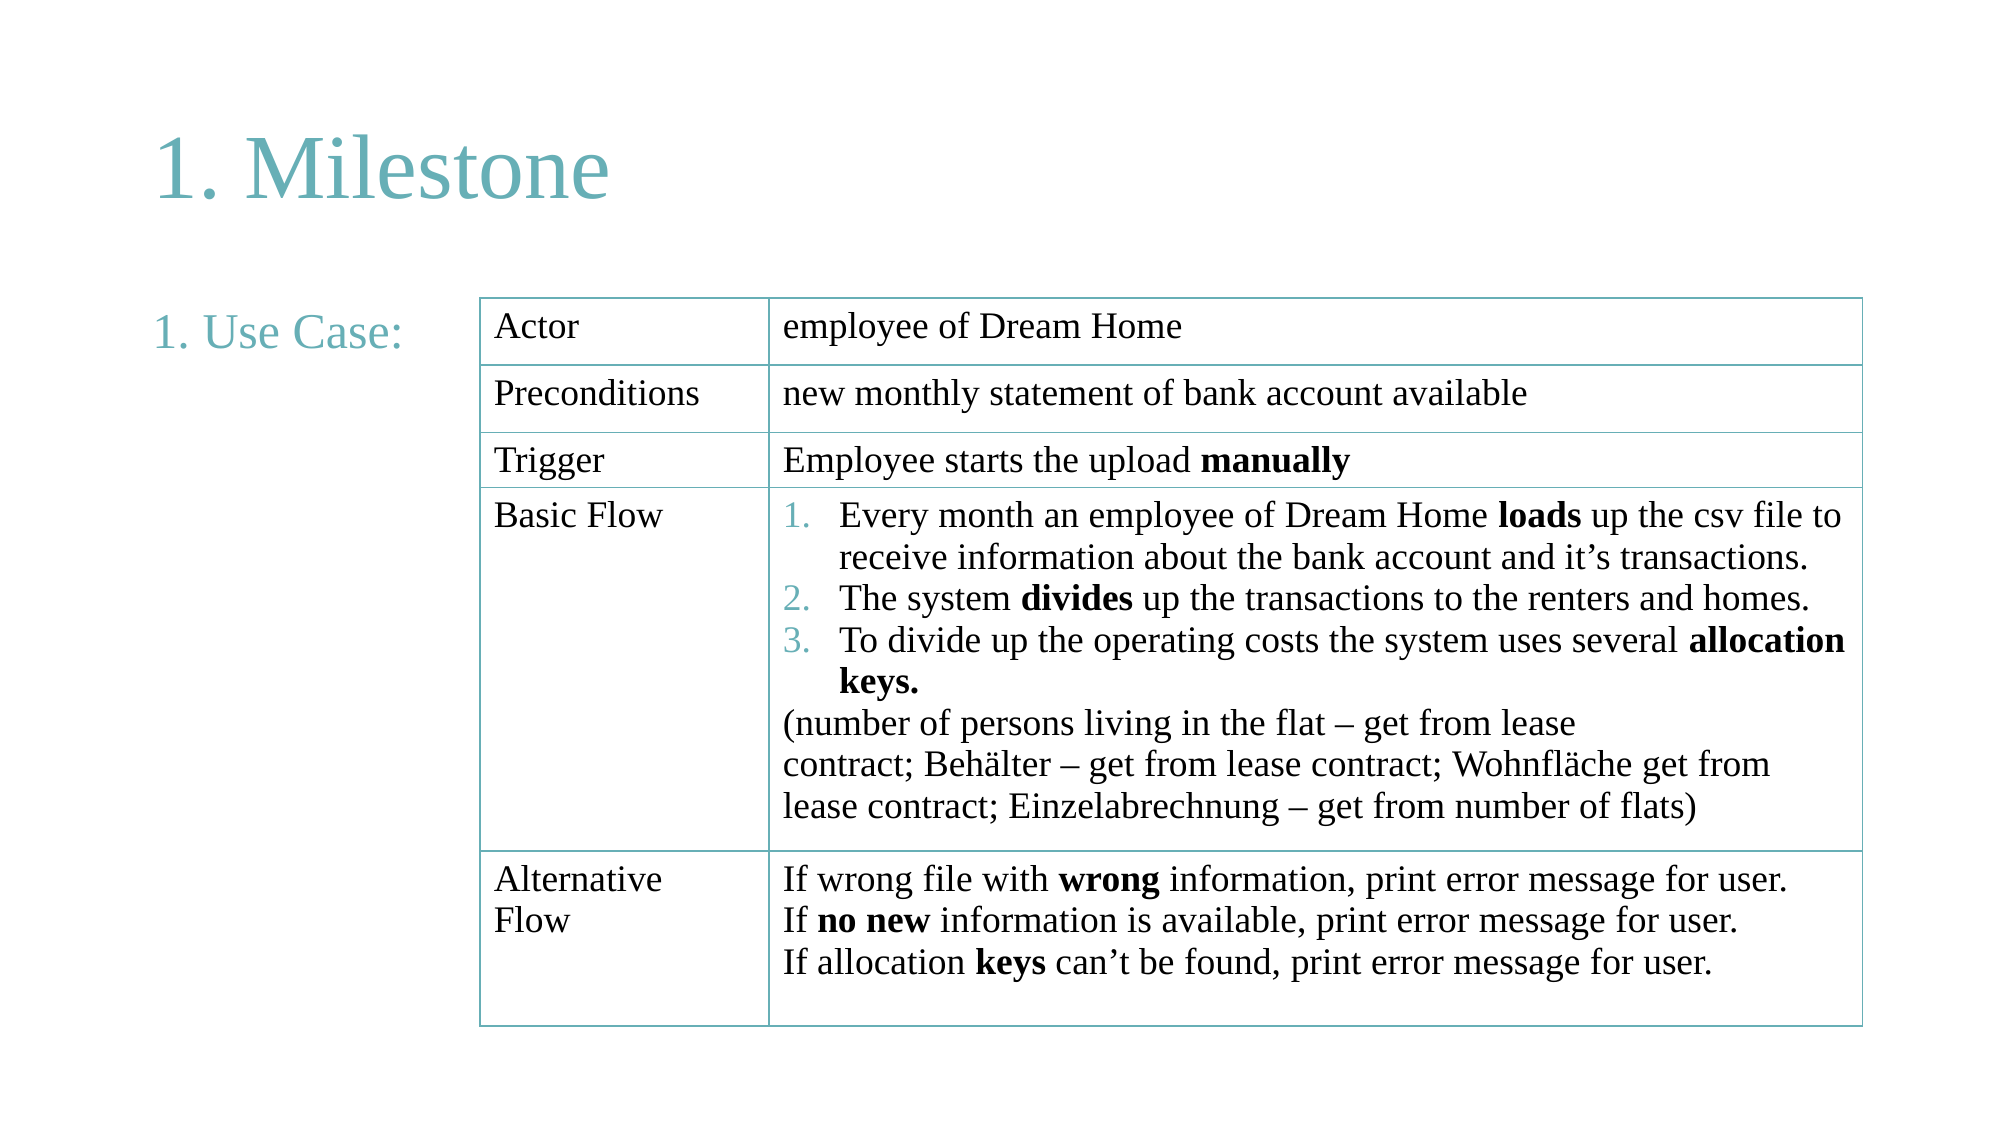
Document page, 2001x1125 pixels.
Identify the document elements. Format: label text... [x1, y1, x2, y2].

table_cell Employee starts the upload manually [770, 433, 1862, 487]
table_cell If wrong file with wrong information, print error message for user. If no new information is available, print error message for user. If allocation keys can’t be found, print error message for user. [770, 852, 1862, 1025]
table_header employee of Dream Home [770, 299, 1862, 364]
table_header Actor [481, 299, 768, 364]
table_cell new monthly statement of bank account available [770, 366, 1862, 432]
table_cell Basic Flow [481, 488, 768, 850]
table_cell Every month an employee of Dream Home loads up the csv file to receive information about the bank account and it’s transactions. The system divides up the transactions to the renters and homes. To divide up the operating costs the system uses several allocation keys. (number of persons living in the flat – get from lease contract; Behälter – get from lease contract; Wohnfläche get from lease contract; Einzelabrechnung – get from number of flats) [770, 488, 1862, 850]
table_cell Preconditions [481, 366, 768, 432]
title 1. Milestone [137, 59, 1863, 278]
table_cell Alternative Flow [481, 852, 768, 1025]
table_header 1. Use Case: [137, 296, 480, 408]
table_cell Trigger [481, 433, 768, 487]
